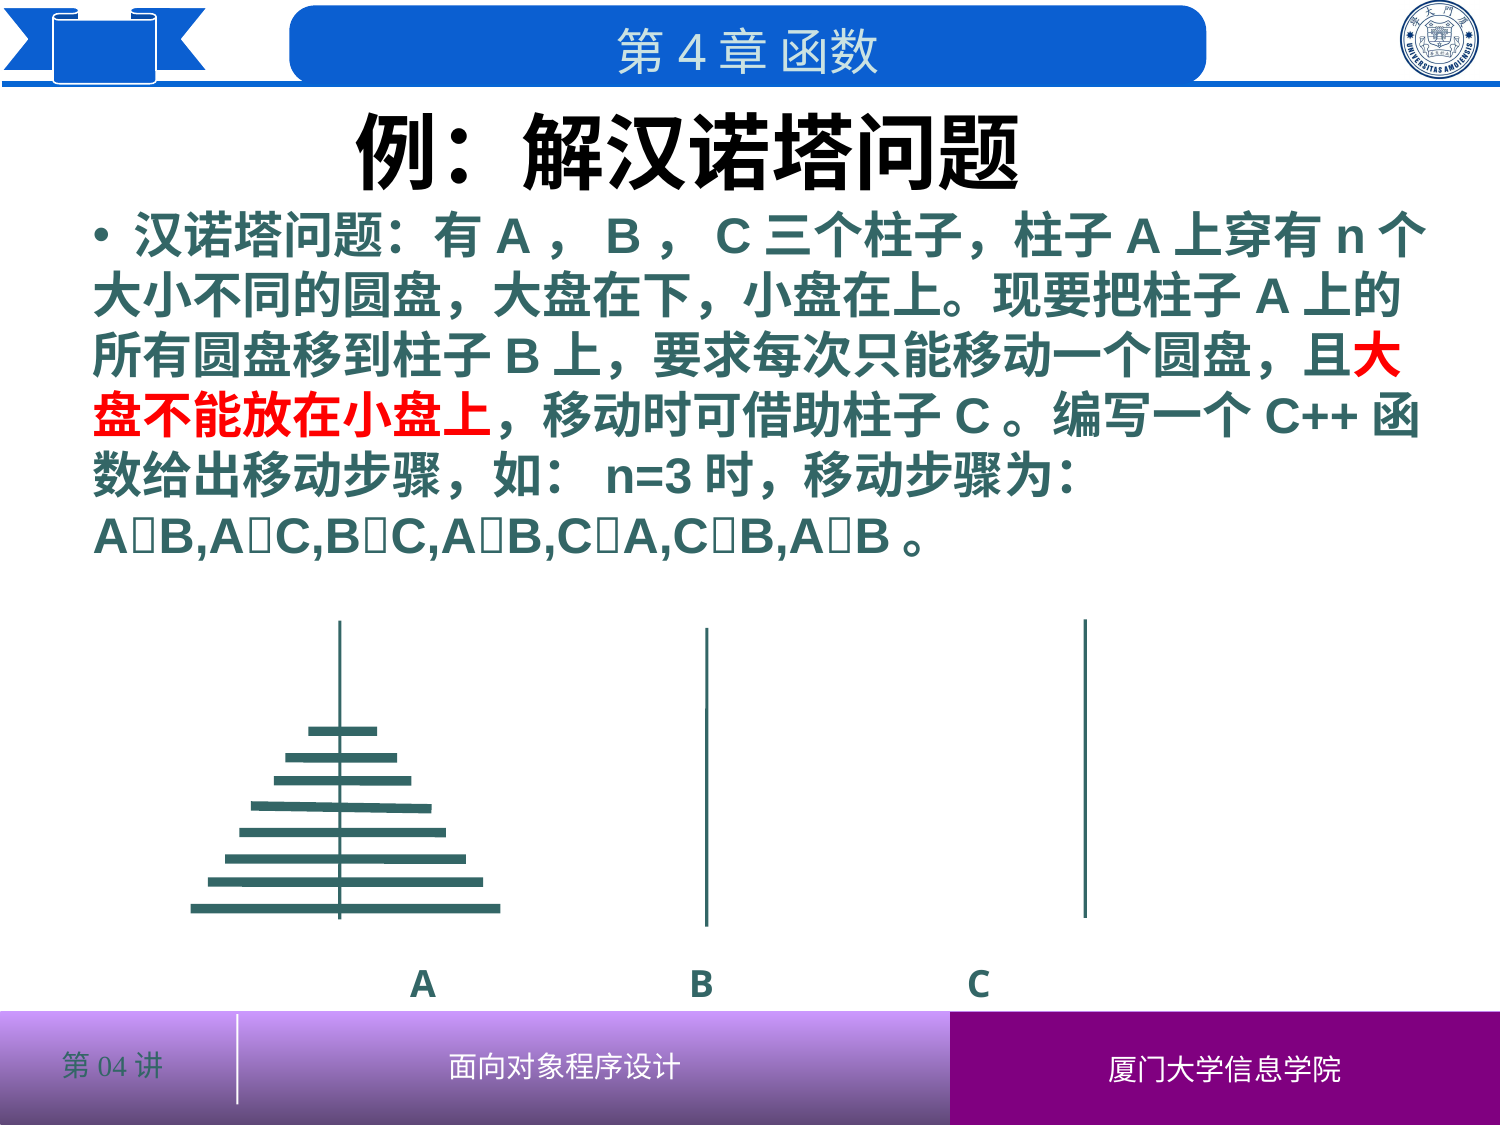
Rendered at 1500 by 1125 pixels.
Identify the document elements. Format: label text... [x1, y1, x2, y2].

title 例：解汉诺塔问题 [339, 42, 1405, 196]
picture [1399, 0, 1480, 80]
text_box 汉诺塔问题：有A，B，C三个柱子，柱子A上穿有n个大小不同的圆盘，大盘在下，小盘在上。现要把柱子A上的所有圆盘移到柱子B上，要求每次只能移动一个圆盘，且大盘不能放在小盘上，移动时可借助柱子C。编写一个C++函数给出移动步骤，如：n=3时，移动步骤为：AB,AC,BC,AB,CA,CB,AB。 [77, 196, 1464, 572]
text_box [190, 618, 1086, 927]
text_box A B C [395, 952, 1008, 1013]
slide_number [249, 1024, 463, 1101]
